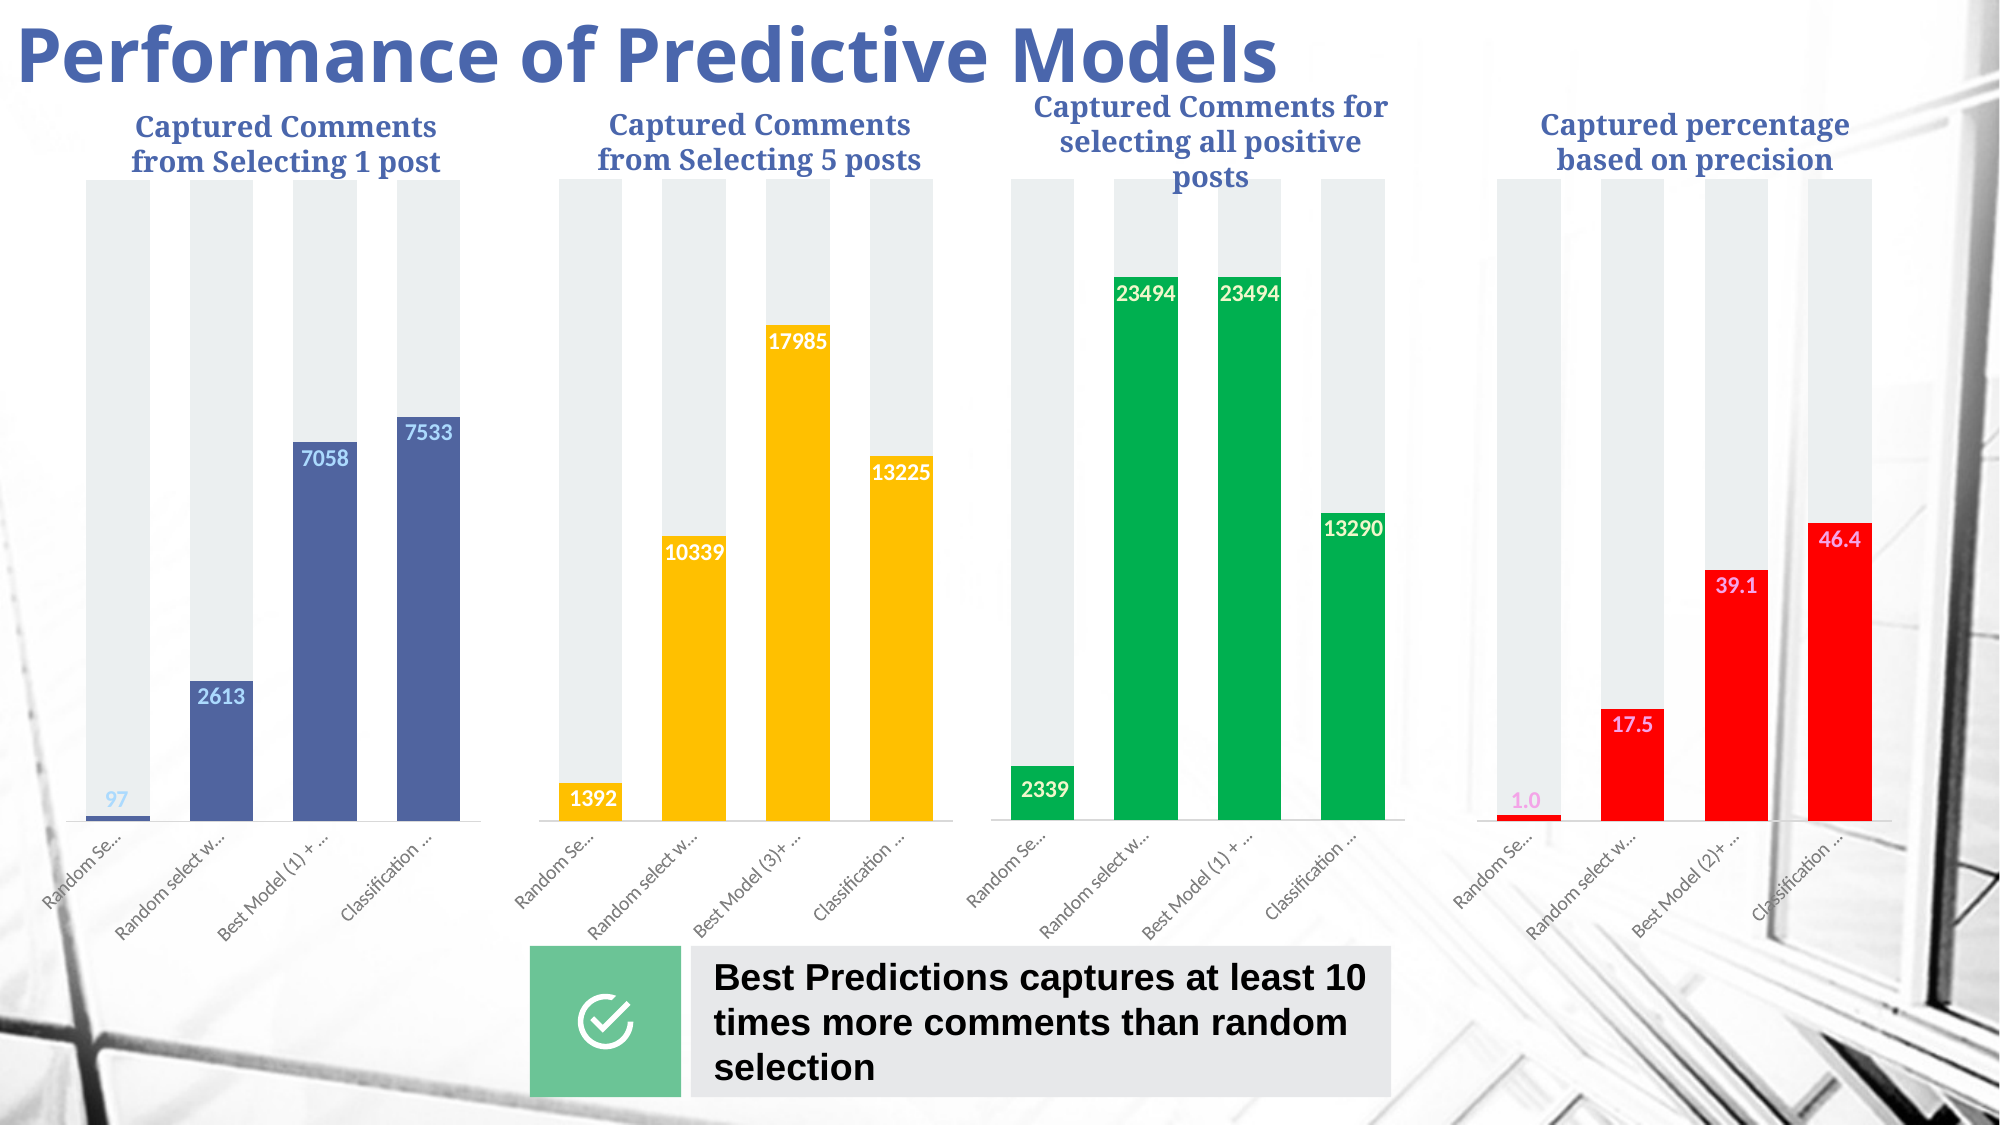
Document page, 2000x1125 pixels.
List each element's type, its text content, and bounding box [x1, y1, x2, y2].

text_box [39, 99, 488, 946]
title Performance of Predictive Models [0, 0, 1425, 105]
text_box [963, 97, 1413, 945]
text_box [1450, 97, 1900, 945]
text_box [511, 97, 961, 945]
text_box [529, 945, 1392, 1098]
picture [0, 0, 2000, 1125]
